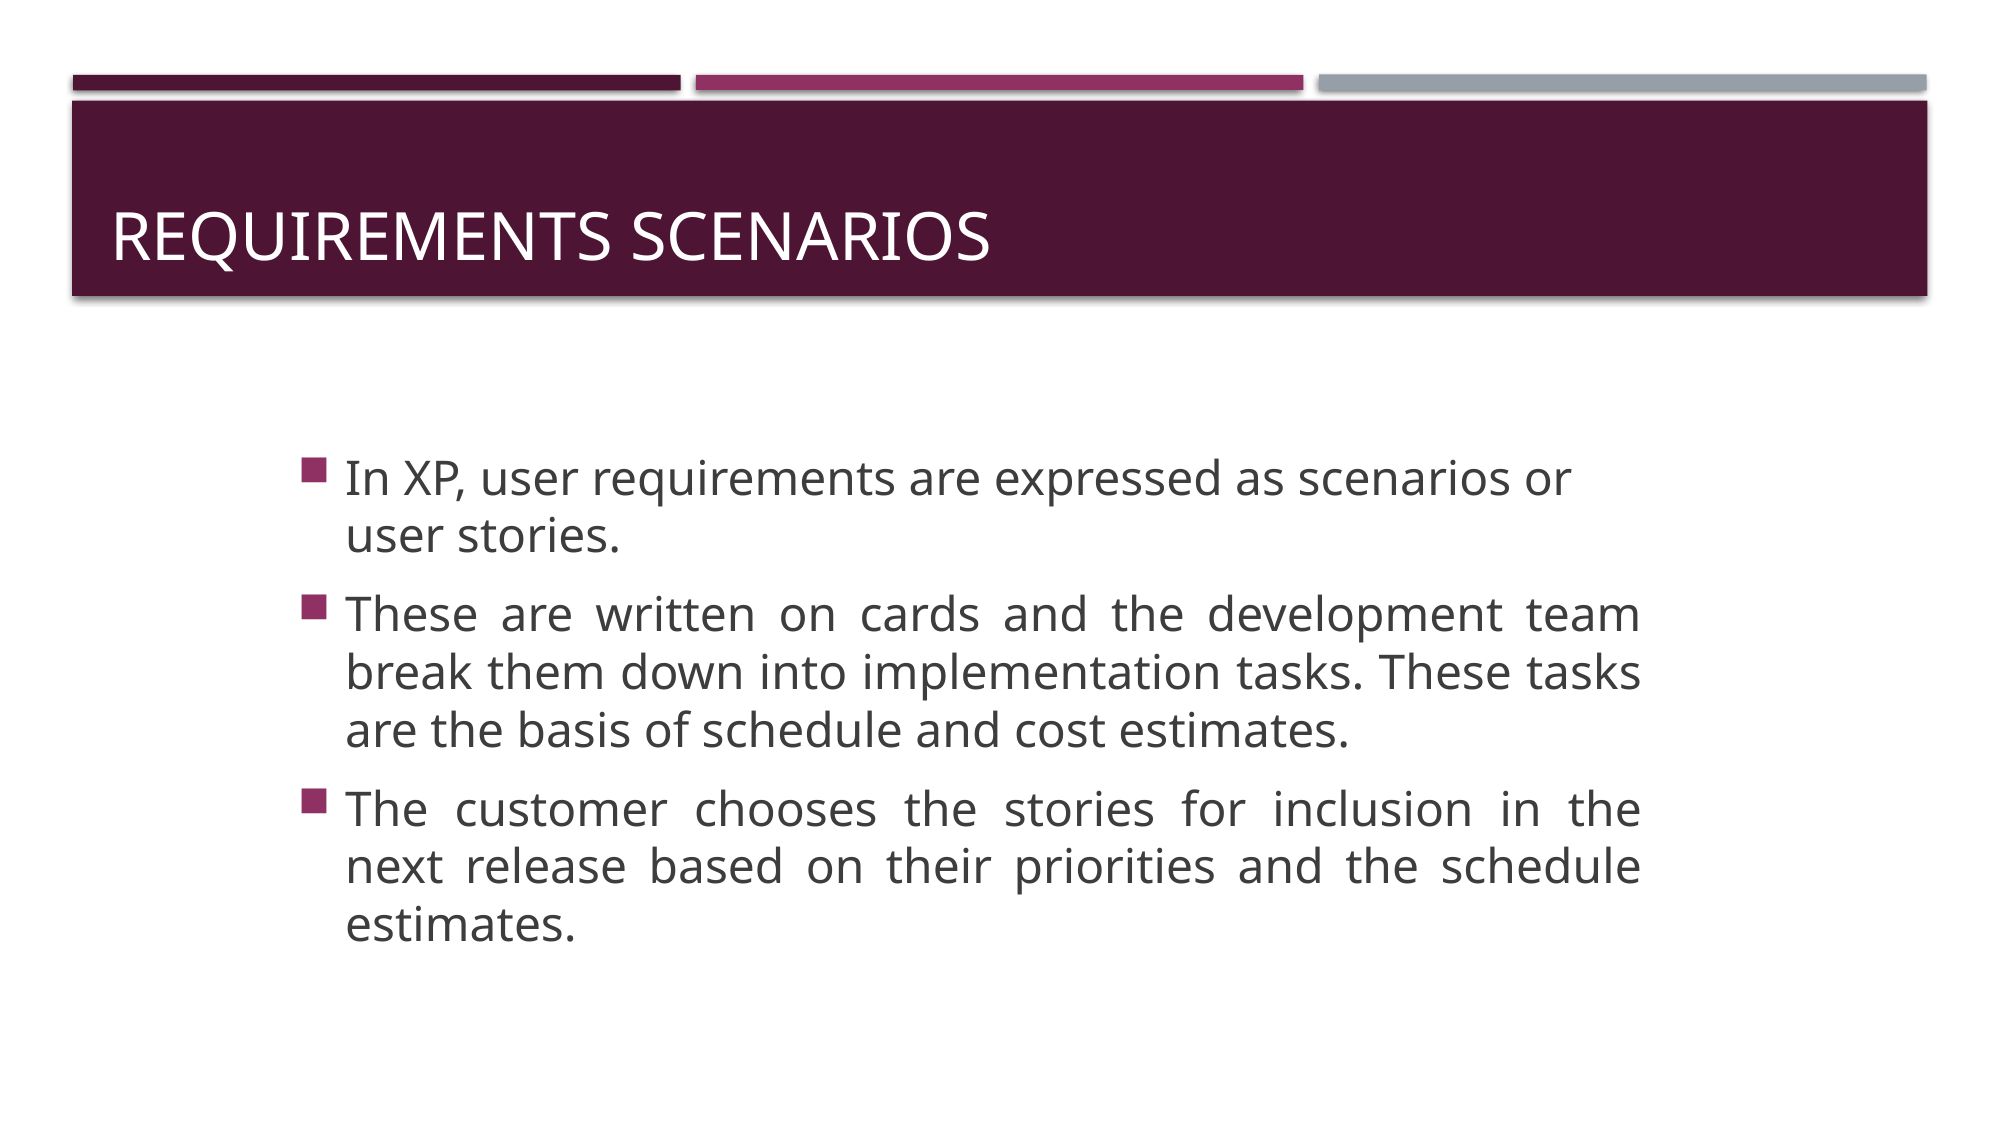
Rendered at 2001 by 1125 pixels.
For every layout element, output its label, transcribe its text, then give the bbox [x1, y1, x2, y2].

title Requirements scenarios [95, 115, 1905, 282]
list In XP, user requirements are expressed as scenarios or user stories. These are written on cards and the development team break them down into implementation tasks. These tasks are the basis of schedule and cost estimates. The customer chooses the stories for inclusion in the next release based on their priorities and the schedule estimates. [282, 357, 1659, 962]
